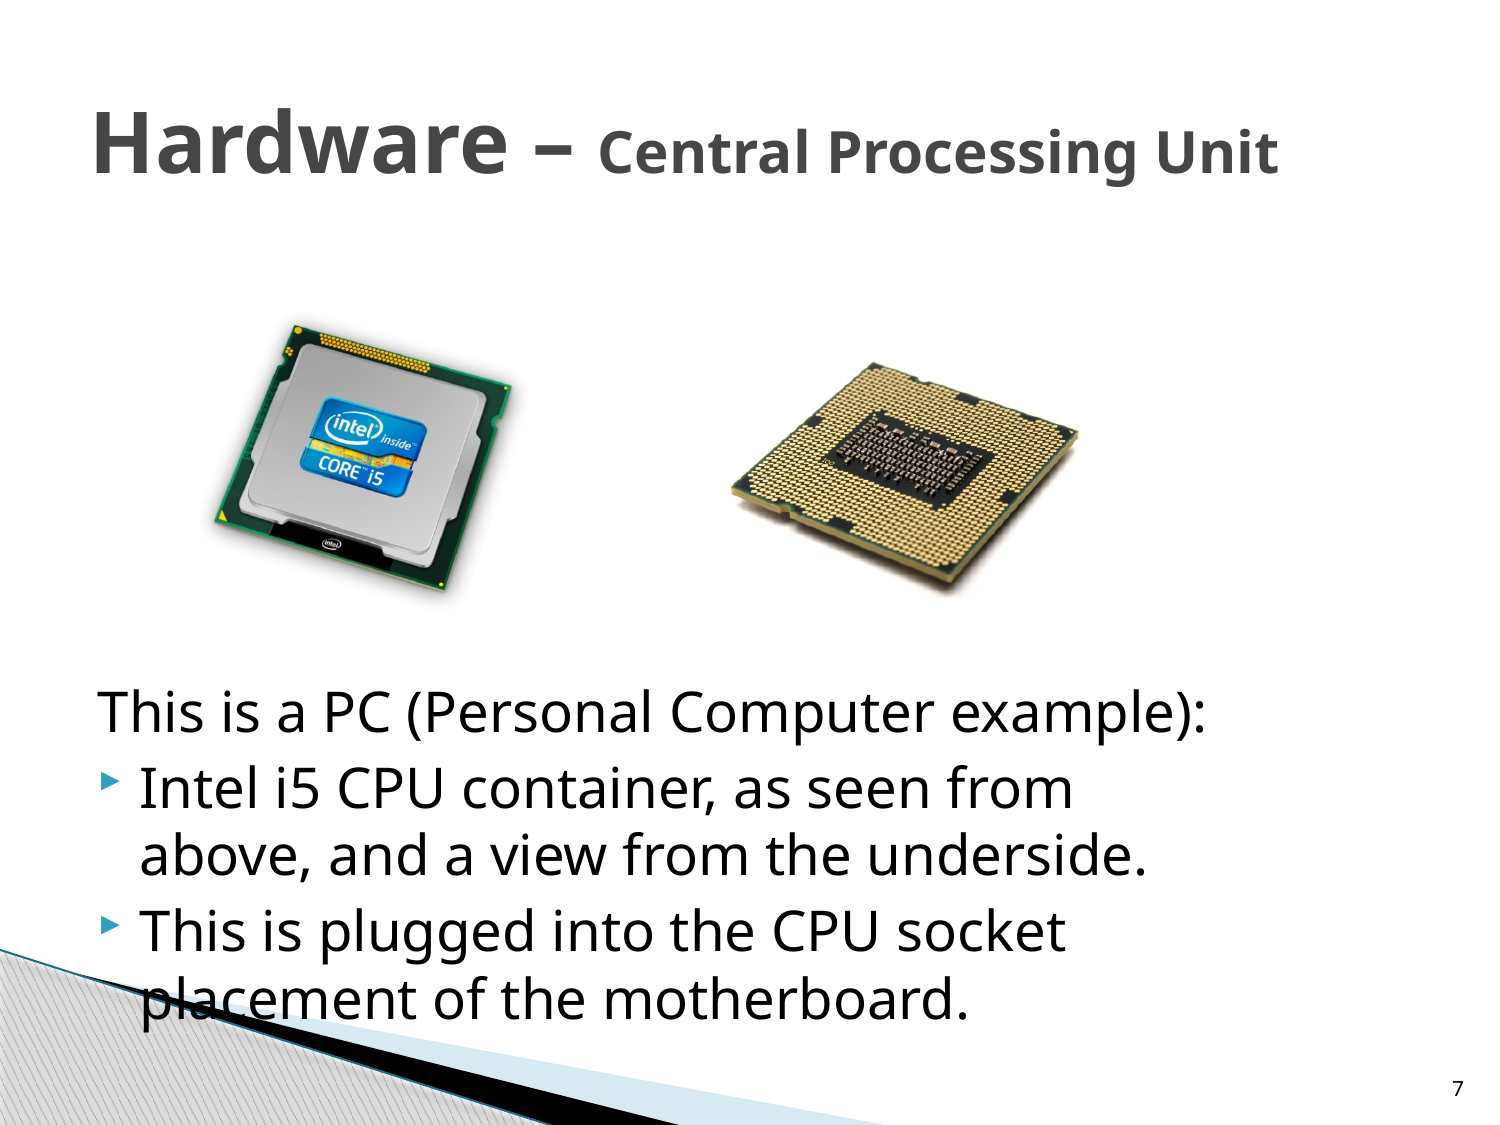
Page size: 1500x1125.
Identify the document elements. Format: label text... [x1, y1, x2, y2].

picture [726, 361, 1081, 599]
title Hardware – Central Processing Unit [75, 45, 1425, 233]
picture [182, 302, 548, 622]
list This is a PC (Personal Computer example): Intel i5 CPU container, as seen from above, and a view from the underside. This is plugged into the CPU socket placement of the motherboard. [64, 668, 1270, 1060]
slide_number 7 [1418, 1051, 1479, 1112]
